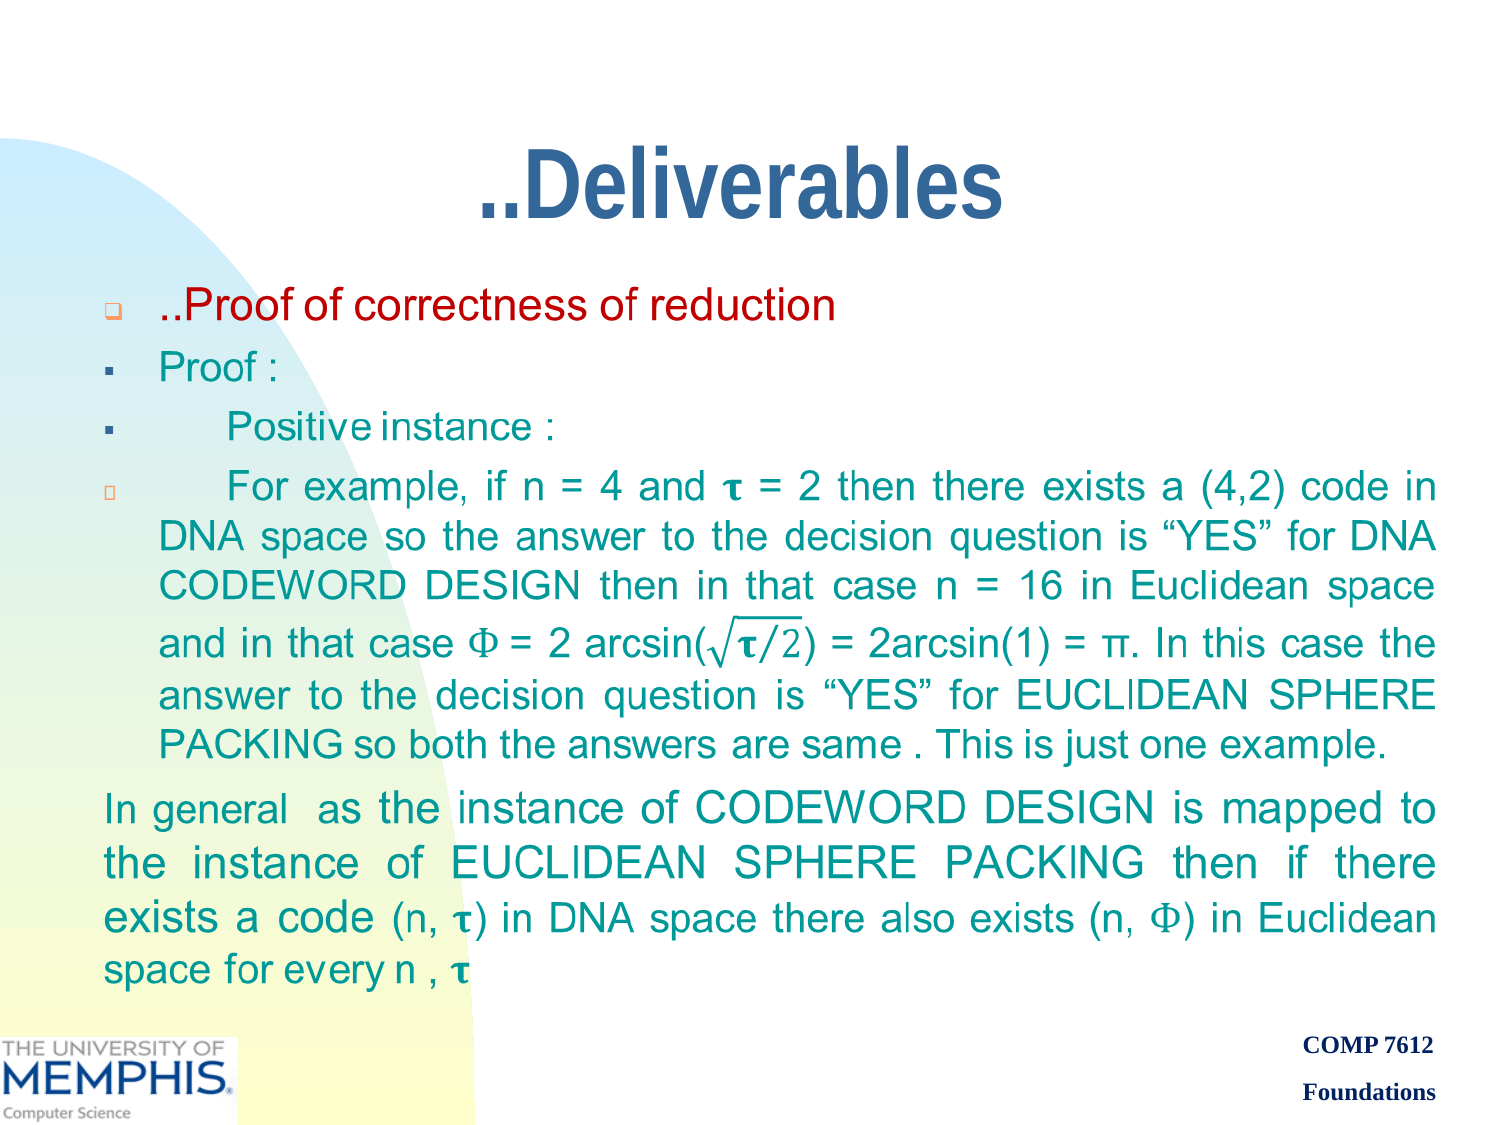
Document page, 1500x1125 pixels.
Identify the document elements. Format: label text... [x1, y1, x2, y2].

picture [0, 1037, 238, 1125]
list [75, 262, 1463, 1050]
title ..Deliverables [462, 99, 1463, 262]
